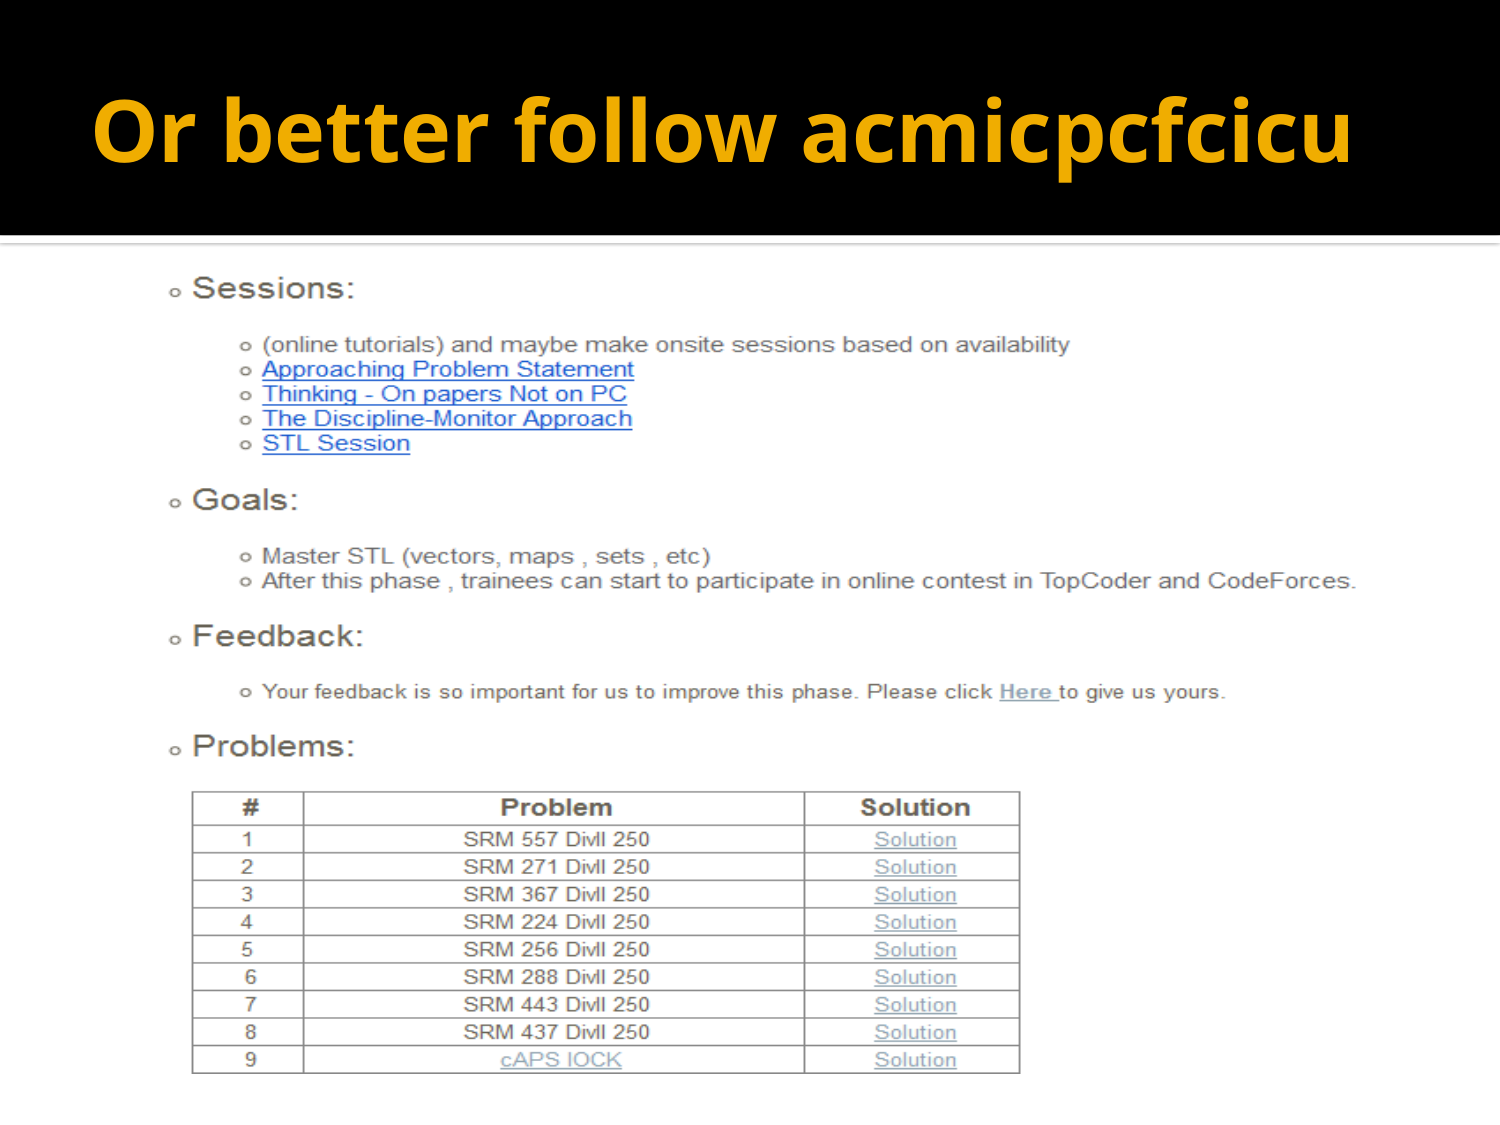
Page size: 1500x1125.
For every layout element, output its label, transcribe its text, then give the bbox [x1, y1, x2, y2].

title Or better follow acmicpcfcicu [75, 25, 1425, 231]
picture [124, 274, 1363, 1074]
